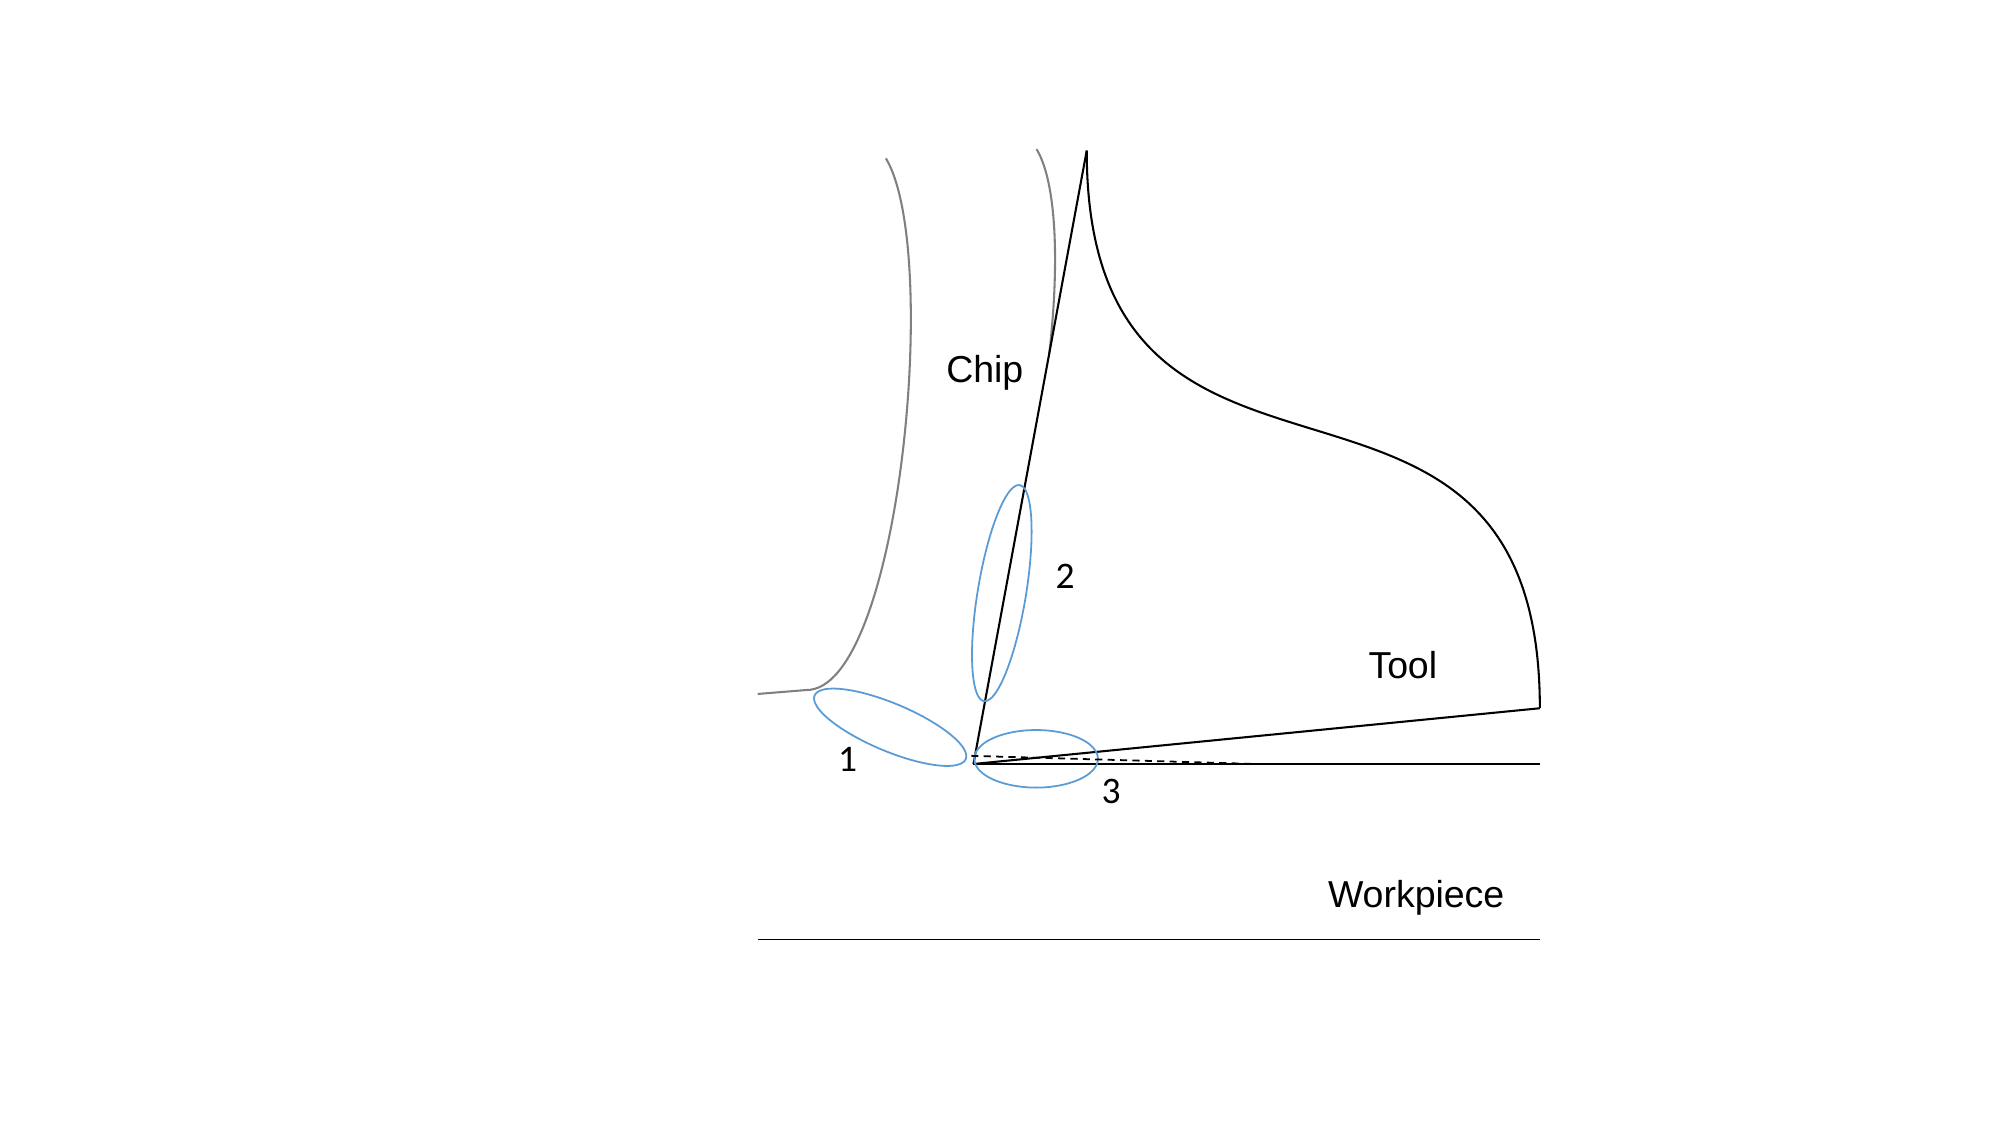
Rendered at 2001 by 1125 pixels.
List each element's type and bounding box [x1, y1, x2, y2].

text_box [757, 149, 1540, 940]
